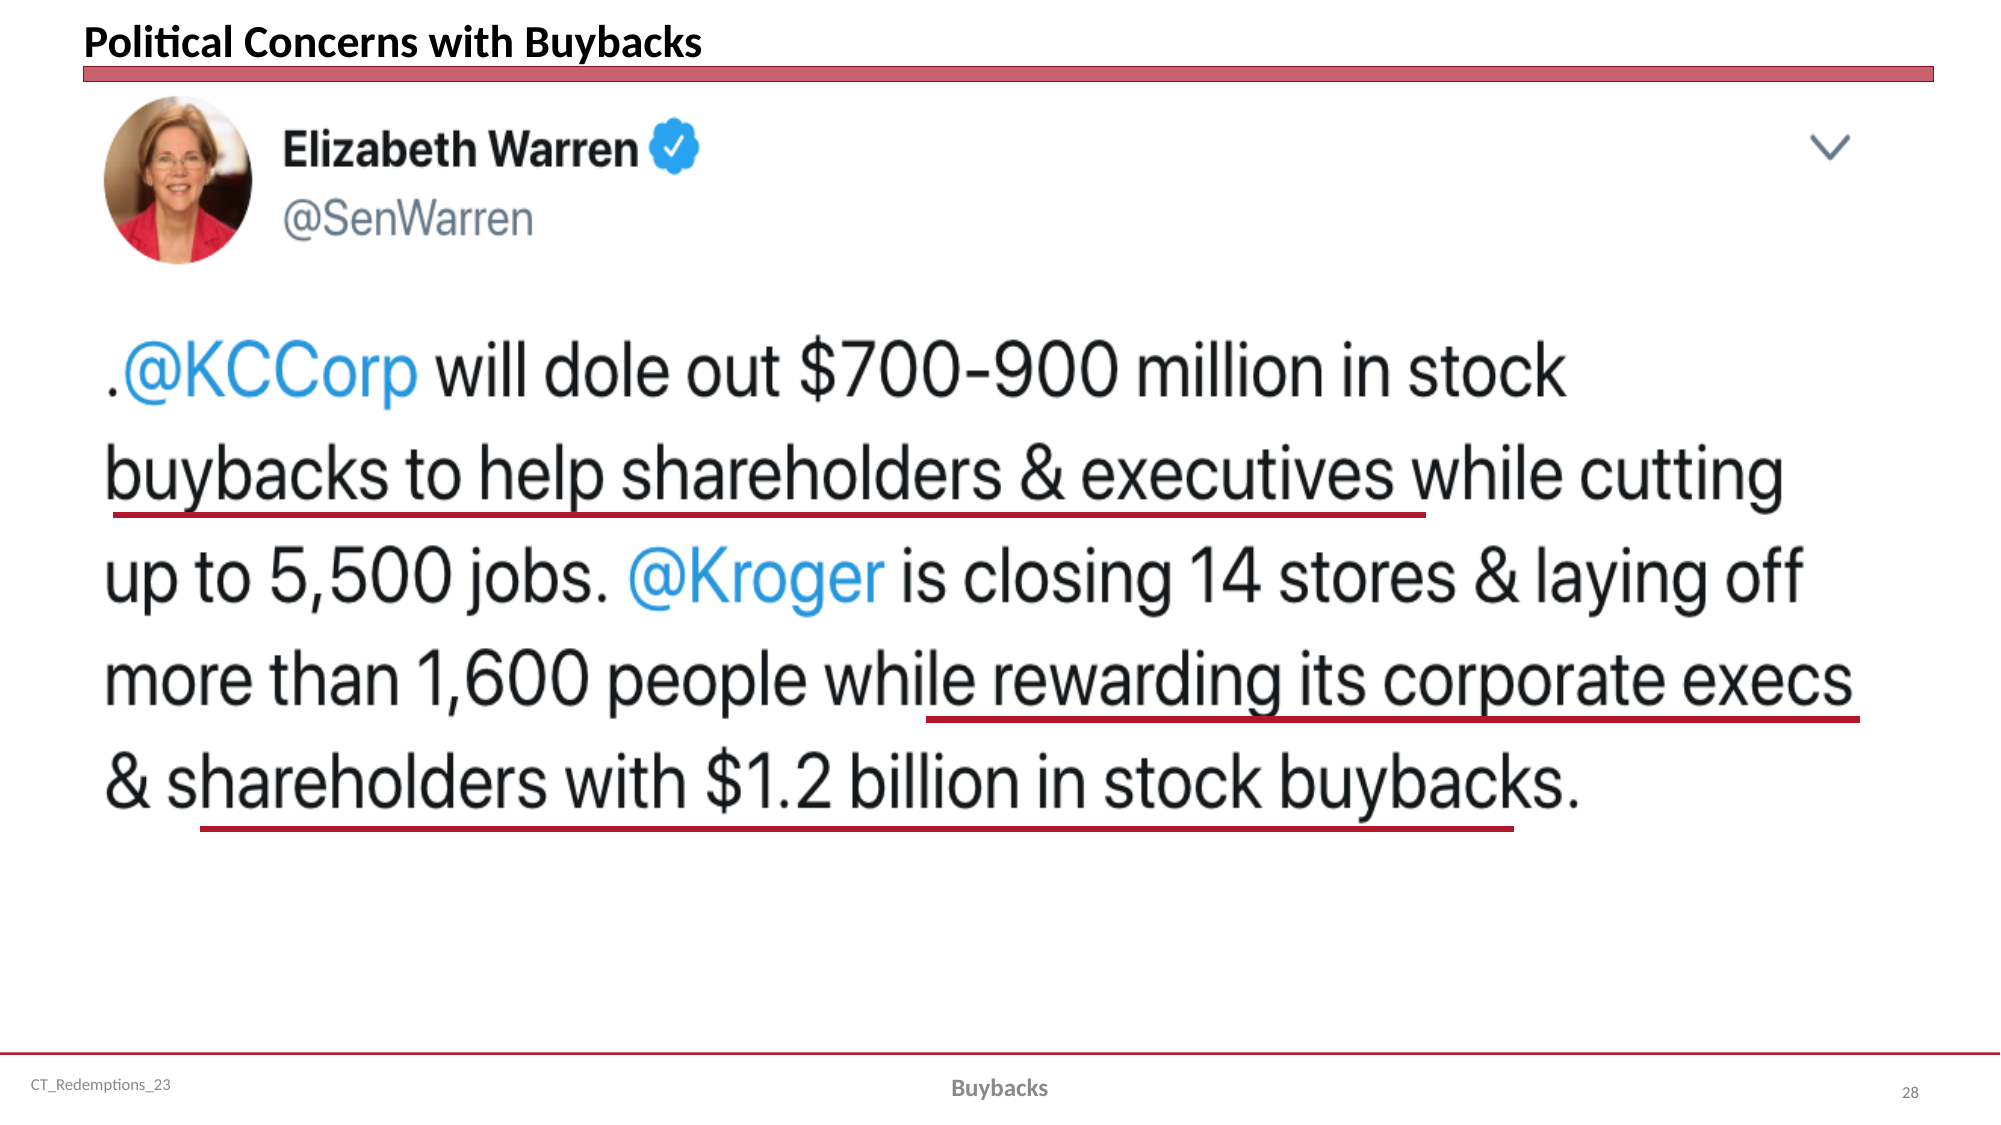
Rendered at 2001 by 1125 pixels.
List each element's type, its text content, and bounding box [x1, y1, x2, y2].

slide_number 28 [1834, 1061, 1934, 1122]
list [83, 88, 1860, 870]
footer Buybacks [683, 1056, 1317, 1117]
title Political Concerns with Buybacks [83, 6, 1935, 67]
